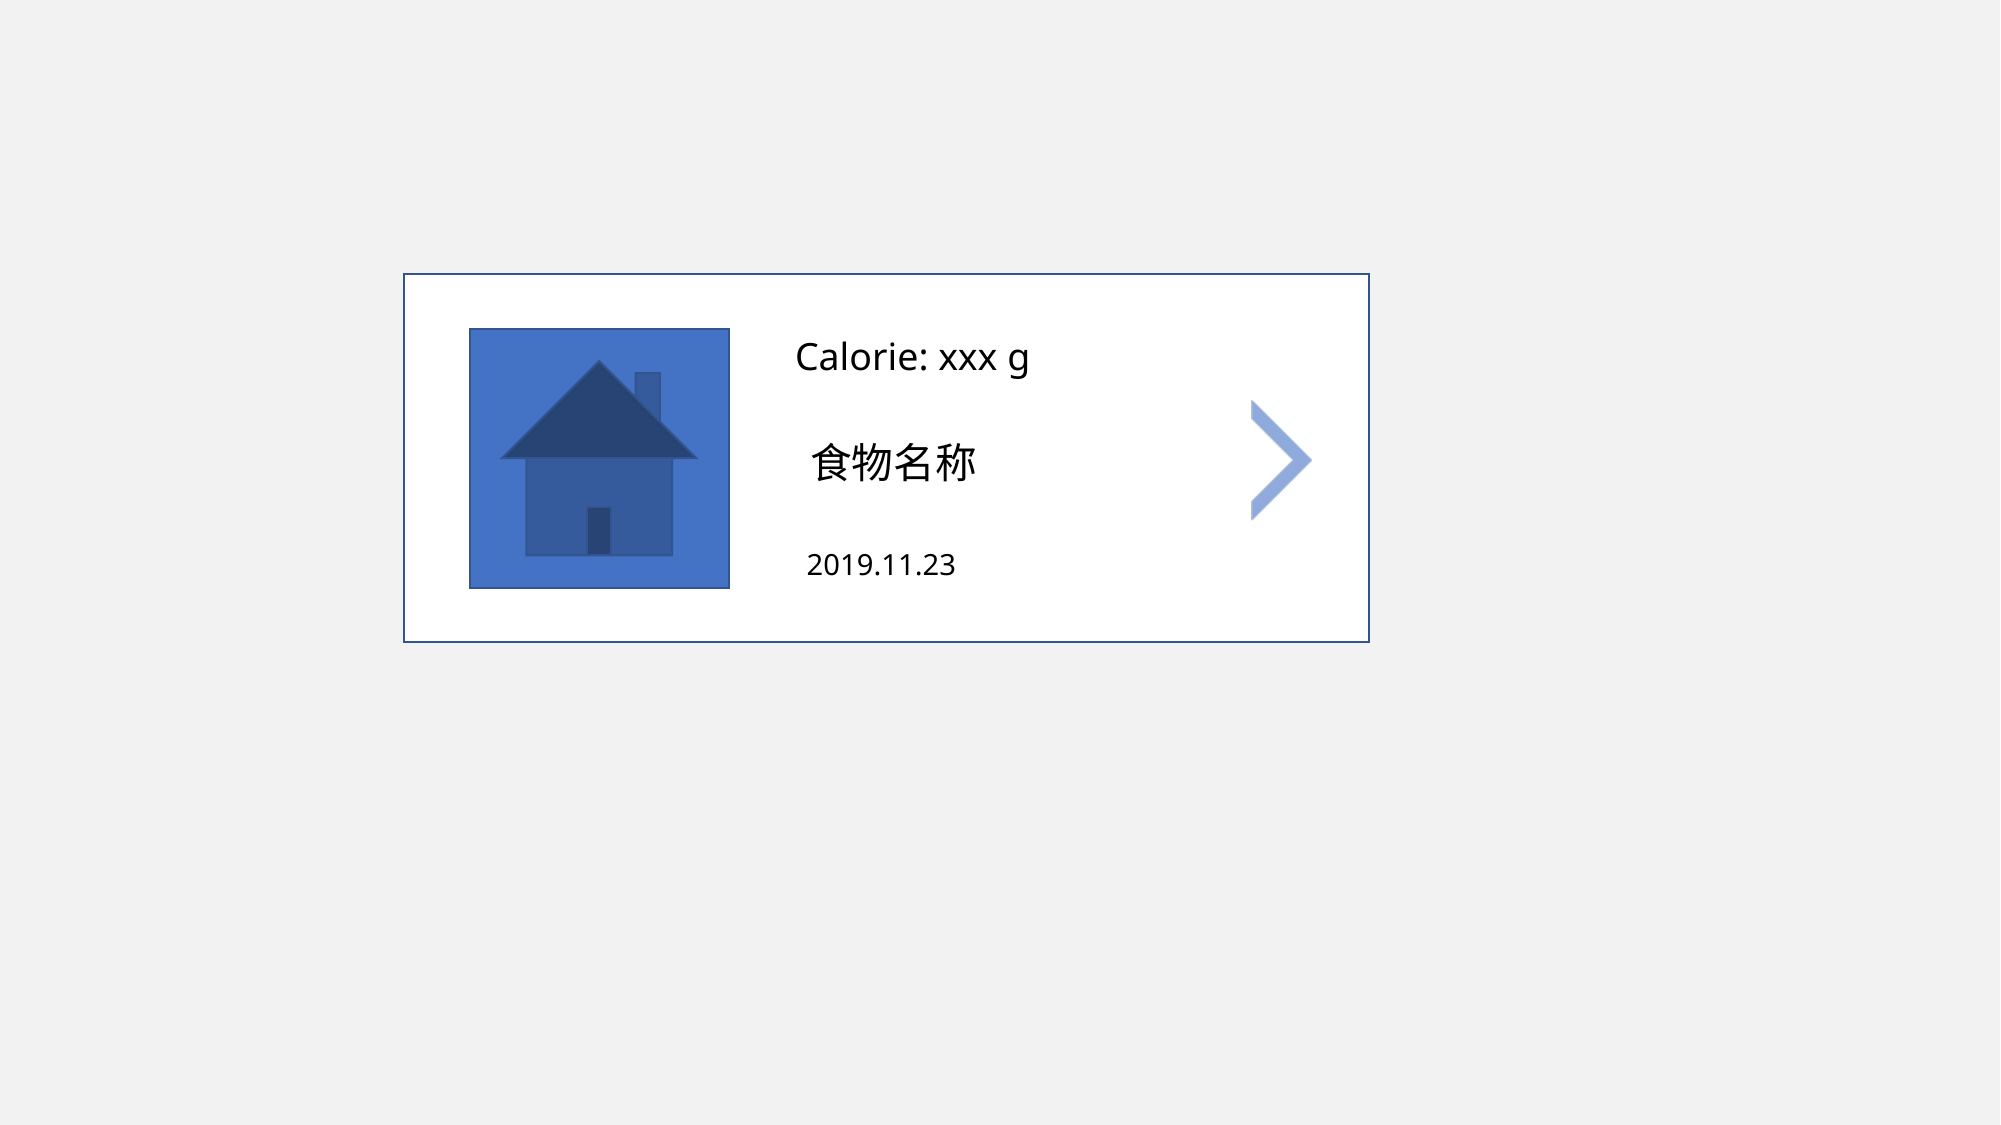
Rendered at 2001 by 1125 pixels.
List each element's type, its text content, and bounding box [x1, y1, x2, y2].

text_box [469, 328, 730, 589]
text_box 2019.11.23 [791, 538, 971, 589]
text_box Calorie: xxx g [780, 325, 1046, 386]
text_box [403, 273, 1370, 643]
picture [1177, 386, 1326, 534]
text_box 食物名称 [795, 429, 993, 495]
